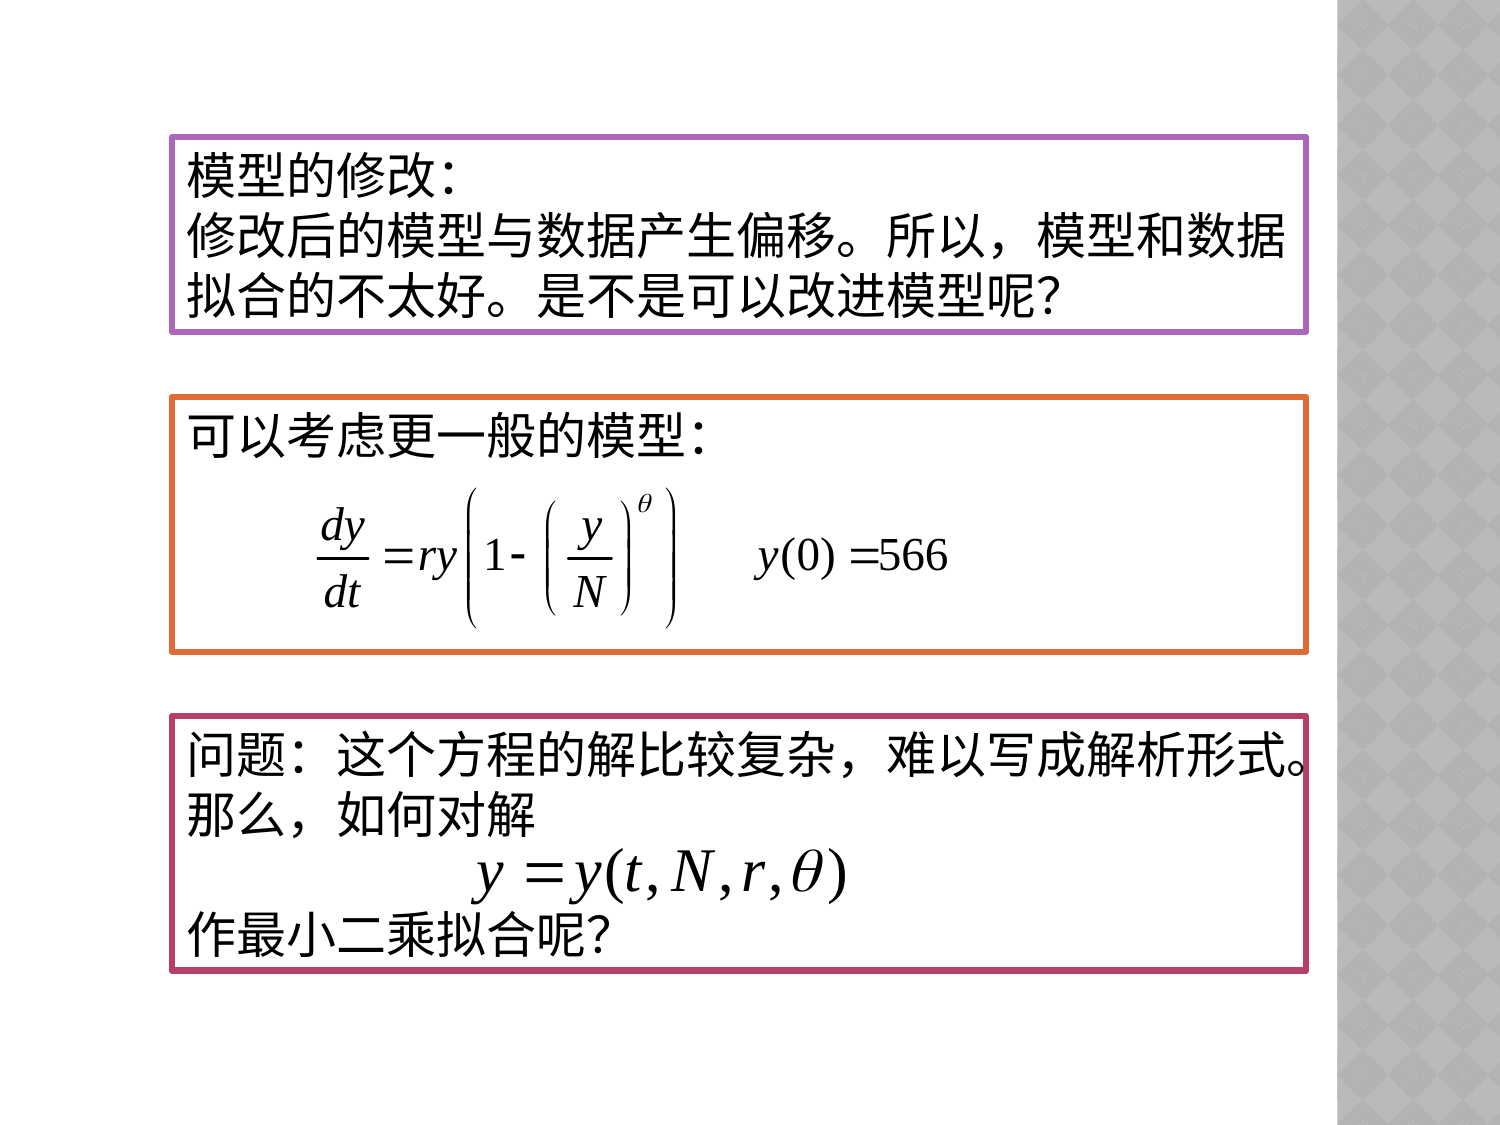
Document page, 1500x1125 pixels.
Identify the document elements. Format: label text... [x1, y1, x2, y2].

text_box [309, 479, 956, 638]
text_box 可以考虑更一般的模型： [169, 394, 1309, 655]
text_box 问题：这个方程的解比较复杂，难以写成解析形式。那么，如何对解 作最小二乘拟合呢？ [169, 713, 1309, 974]
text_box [460, 833, 860, 918]
text_box 模型的修改： 修改后的模型与数据产生偏移。所以，模型和数据拟合的不太好。是不是可以改进模型呢？ [169, 134, 1309, 335]
